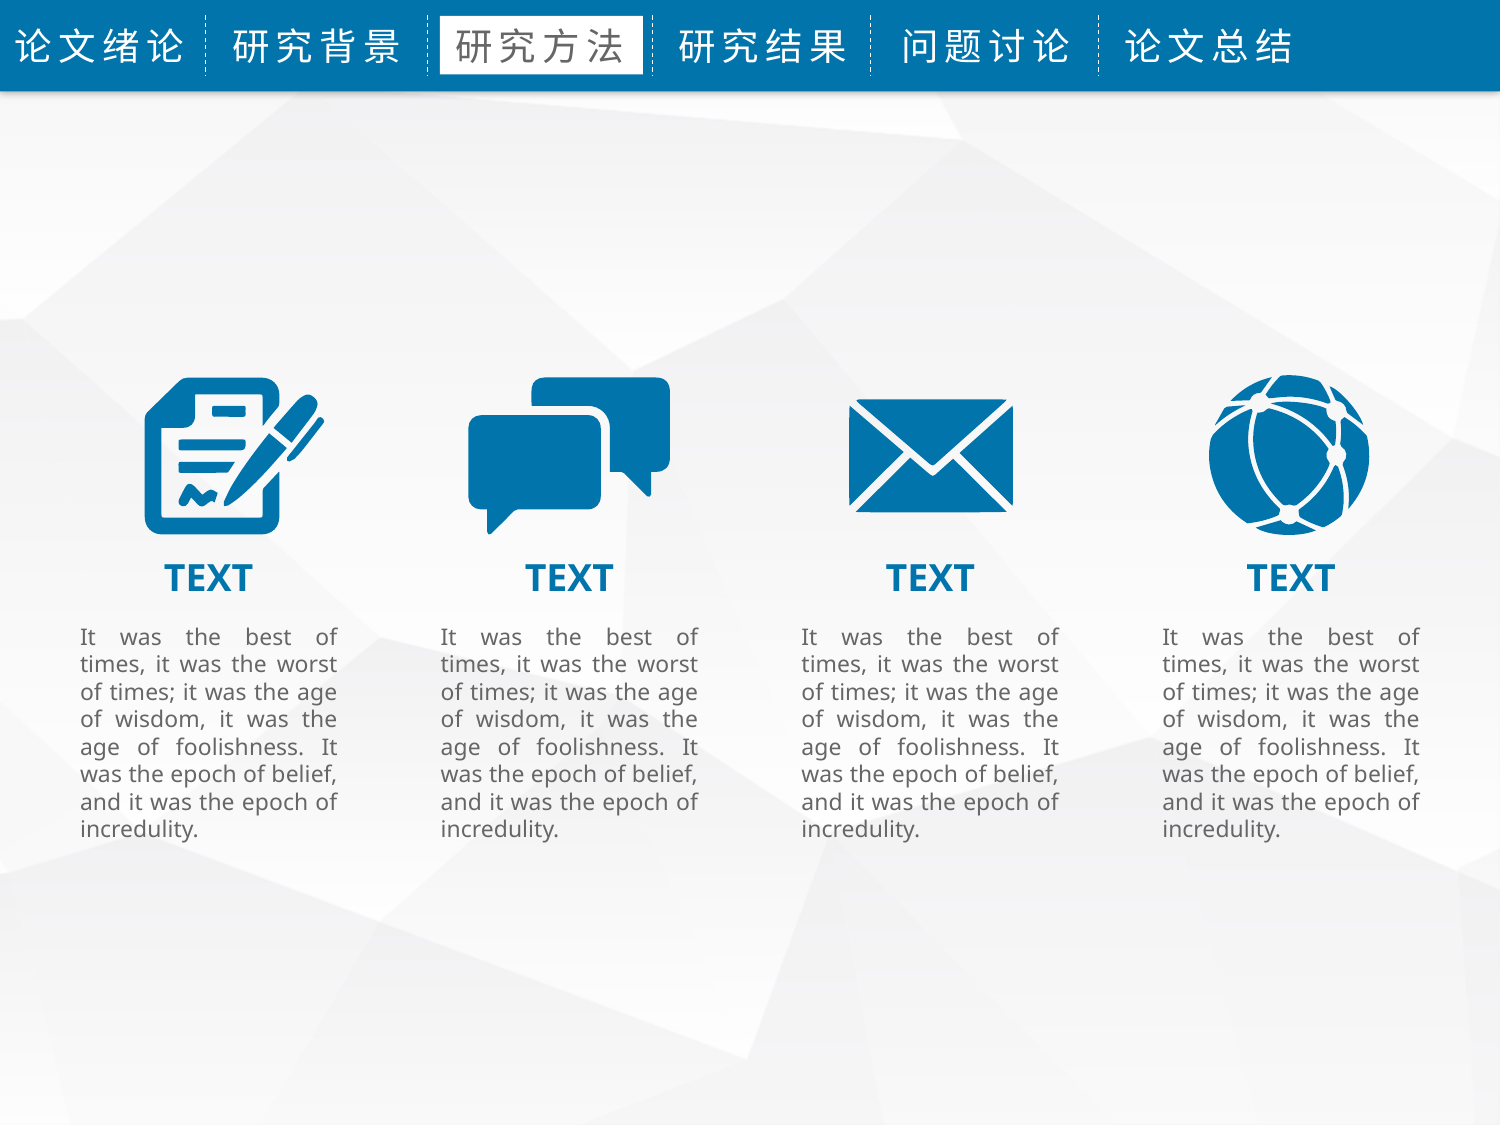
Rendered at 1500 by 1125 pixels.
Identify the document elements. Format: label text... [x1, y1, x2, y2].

text_box 论文总结 [1109, 15, 1322, 76]
text_box It was the best of times, it was the worst of times; it was the age of wisdom, it was the age of foolishness. It was the epoch of belief, and it was the epoch of incredulity. [1147, 615, 1435, 850]
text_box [144, 377, 325, 535]
text_box [0, 0, 1500, 92]
text_box It was the best of times, it was the worst of times; it was the age of wisdom, it was the age of foolishness. It was the epoch of belief, and it was the epoch of incredulity. [65, 615, 353, 850]
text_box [1208, 374, 1373, 538]
text_box TEXT [1221, 546, 1362, 607]
text_box It was the best of times, it was the worst of times; it was the age of wisdom, it was the age of foolishness. It was the epoch of belief, and it was the epoch of incredulity. [425, 615, 714, 850]
text_box 研究方法 [440, 15, 652, 76]
text_box 研究结果 [663, 15, 870, 76]
text_box TEXT [860, 546, 1001, 607]
text_box 问题讨论 [886, 15, 1098, 76]
text_box 论文绪论 [0, 15, 211, 76]
text_box 研究结果 [871, 15, 876, 76]
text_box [848, 399, 1013, 513]
text_box It was the best of times, it was the worst of times; it was the age of wisdom, it was the age of foolishness. It was the epoch of belief, and it was the epoch of incredulity. [786, 615, 1074, 850]
text_box 研究背景 [213, 15, 420, 76]
text_box TEXT [138, 546, 279, 607]
picture [0, 92, 1500, 1125]
text_box TEXT [499, 546, 640, 607]
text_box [468, 377, 670, 535]
